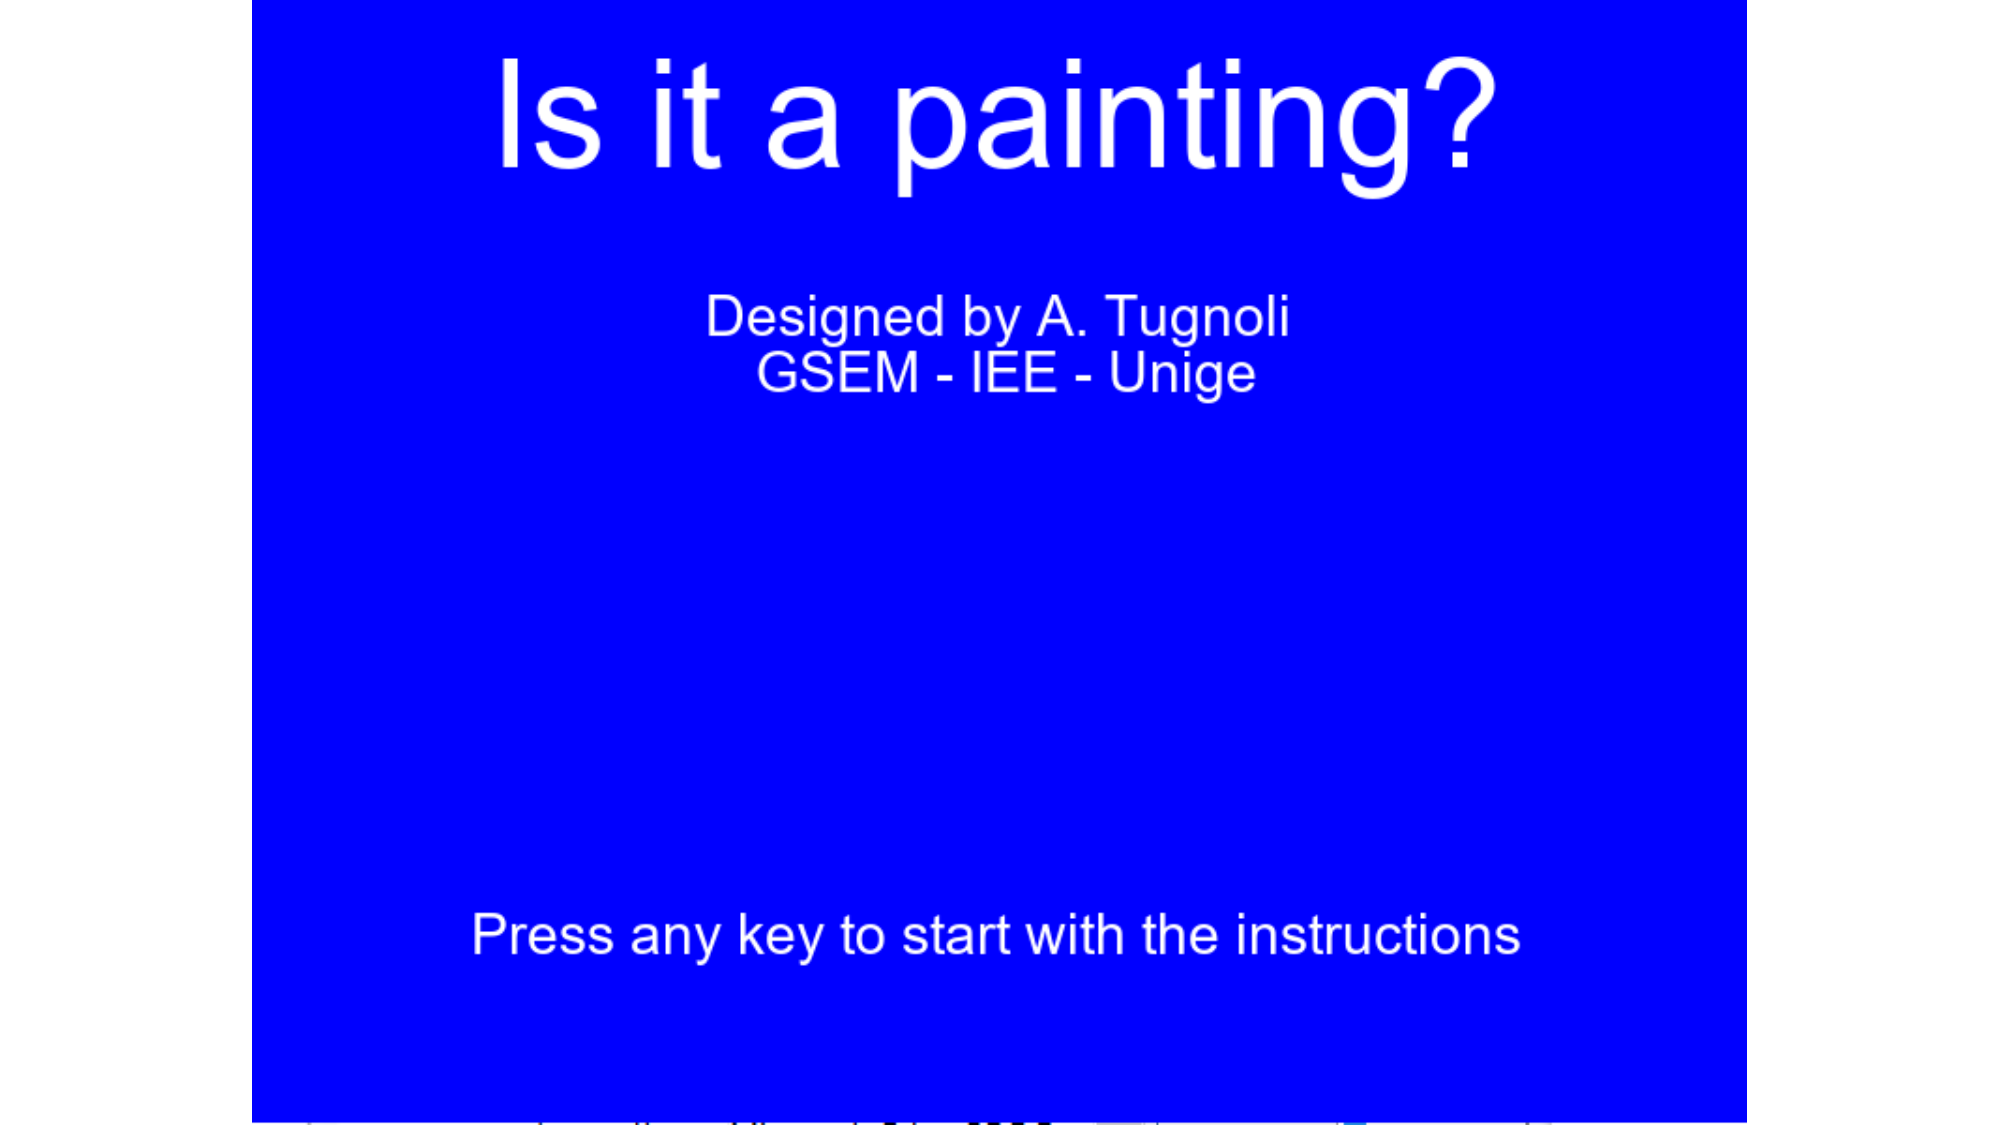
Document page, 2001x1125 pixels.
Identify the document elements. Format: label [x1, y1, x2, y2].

picture [252, 0, 1747, 1125]
